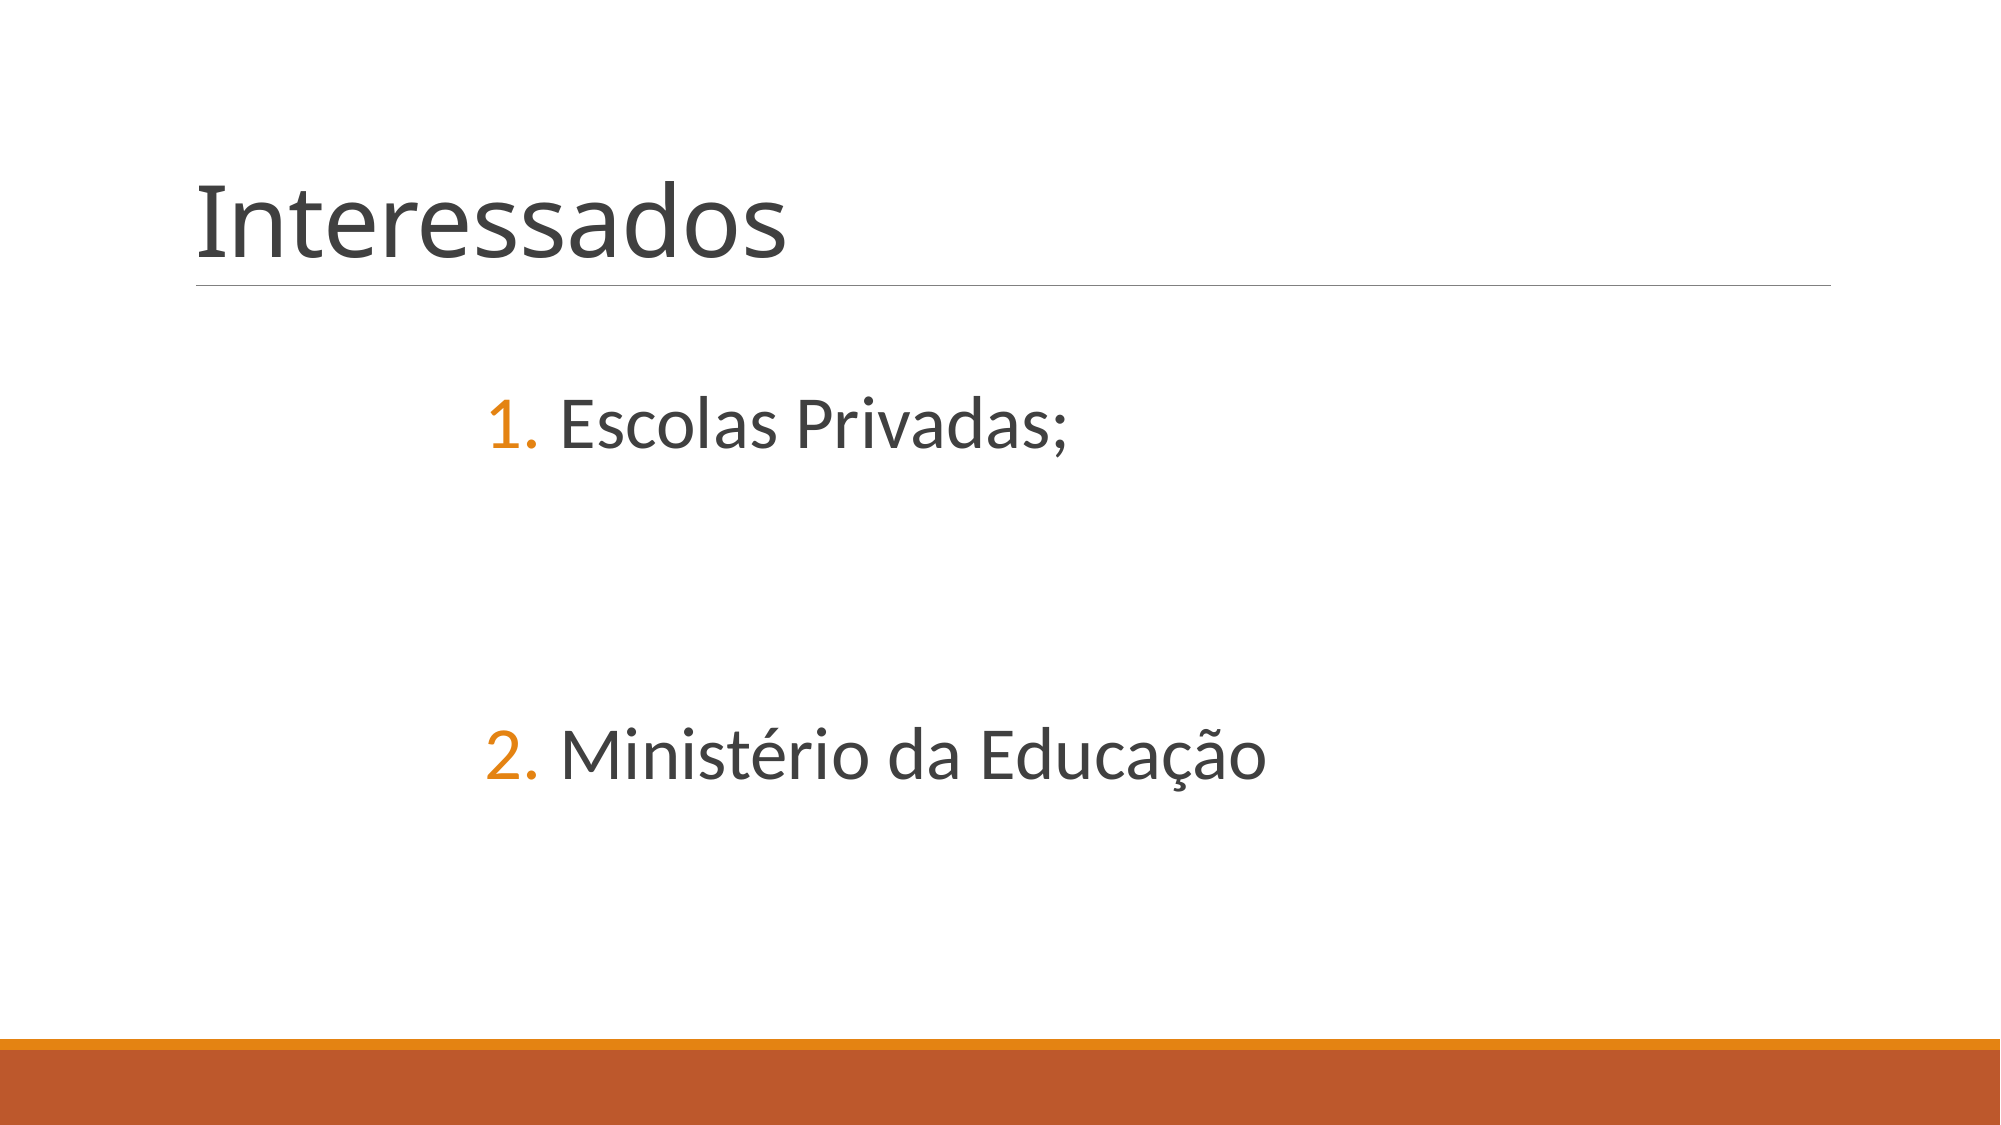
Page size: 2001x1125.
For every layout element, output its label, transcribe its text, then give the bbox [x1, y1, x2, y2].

title Interessados [180, 47, 1830, 285]
list Escolas Privadas; Ministério da Educação [484, 376, 2000, 1037]
